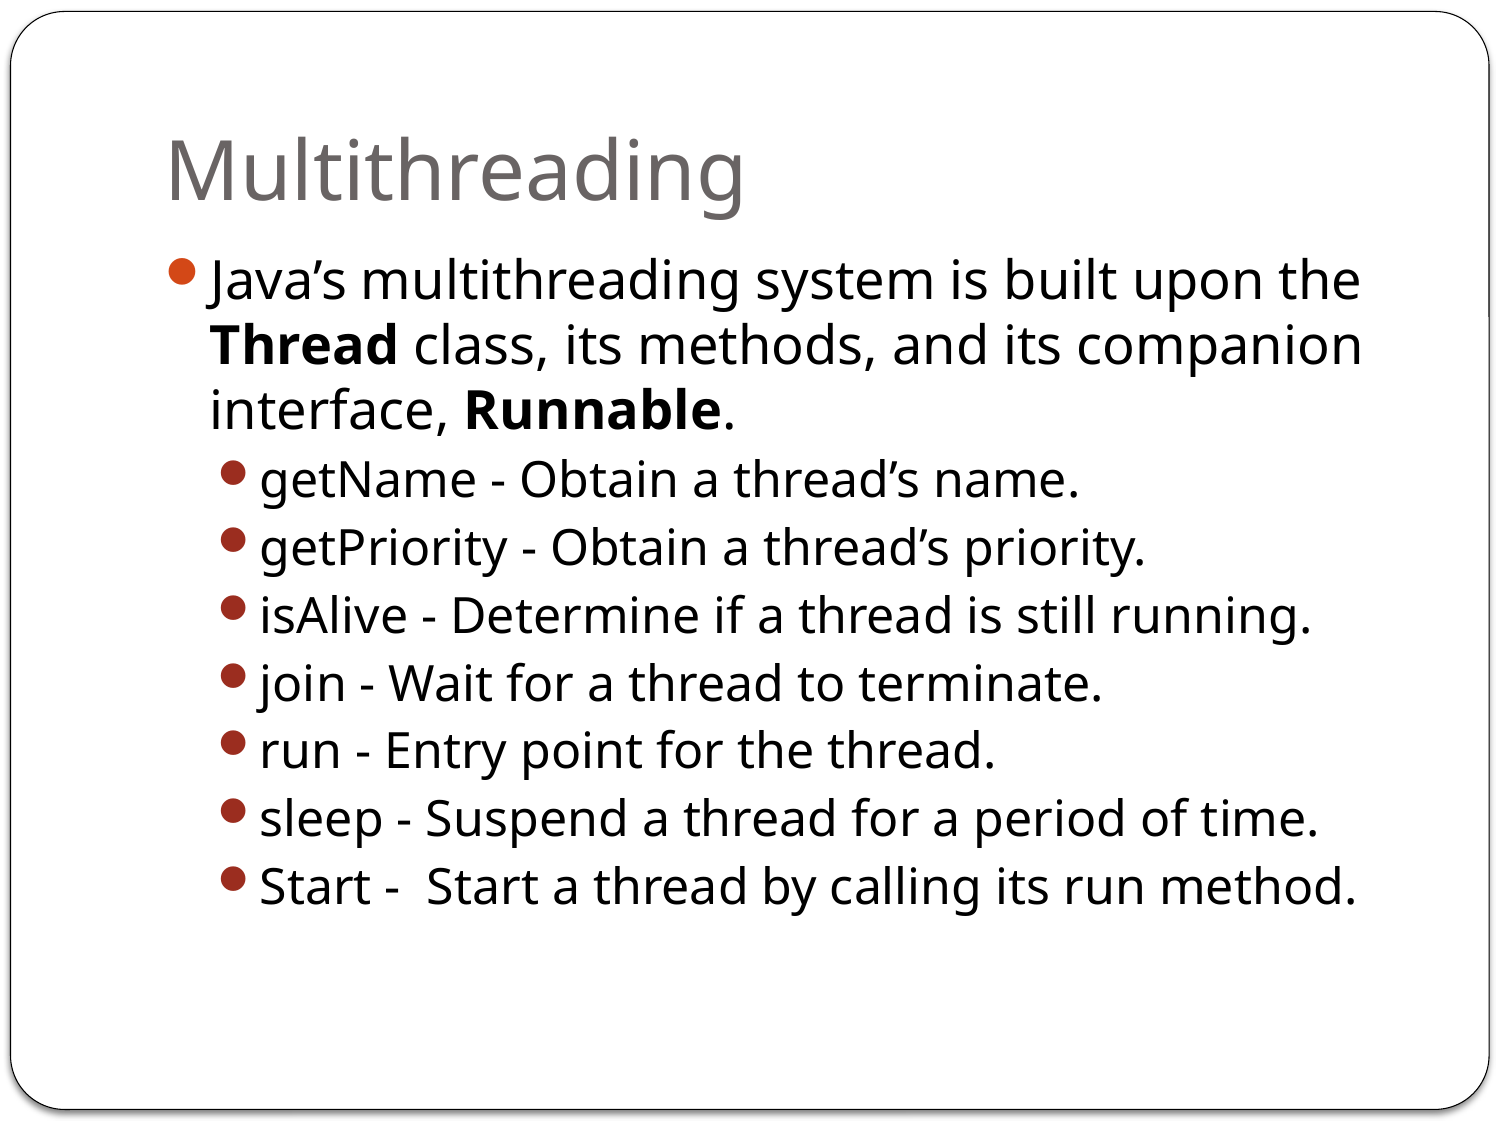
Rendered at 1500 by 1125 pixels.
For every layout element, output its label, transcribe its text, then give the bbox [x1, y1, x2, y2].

list Java’s multithreading system is built upon the Thread class, its methods, and its companion interface, Runnable. getName - Obtain a thread’s name. getPriority - Obtain a thread’s priority. isAlive - Determine if a thread is still running. join - Wait for a thread to terminate. run - Entry point for the thread. sleep - Suspend a thread for a period of time. Start - Start a thread by calling its run method. [150, 237, 1425, 988]
title Multithreading [150, 45, 1425, 233]
